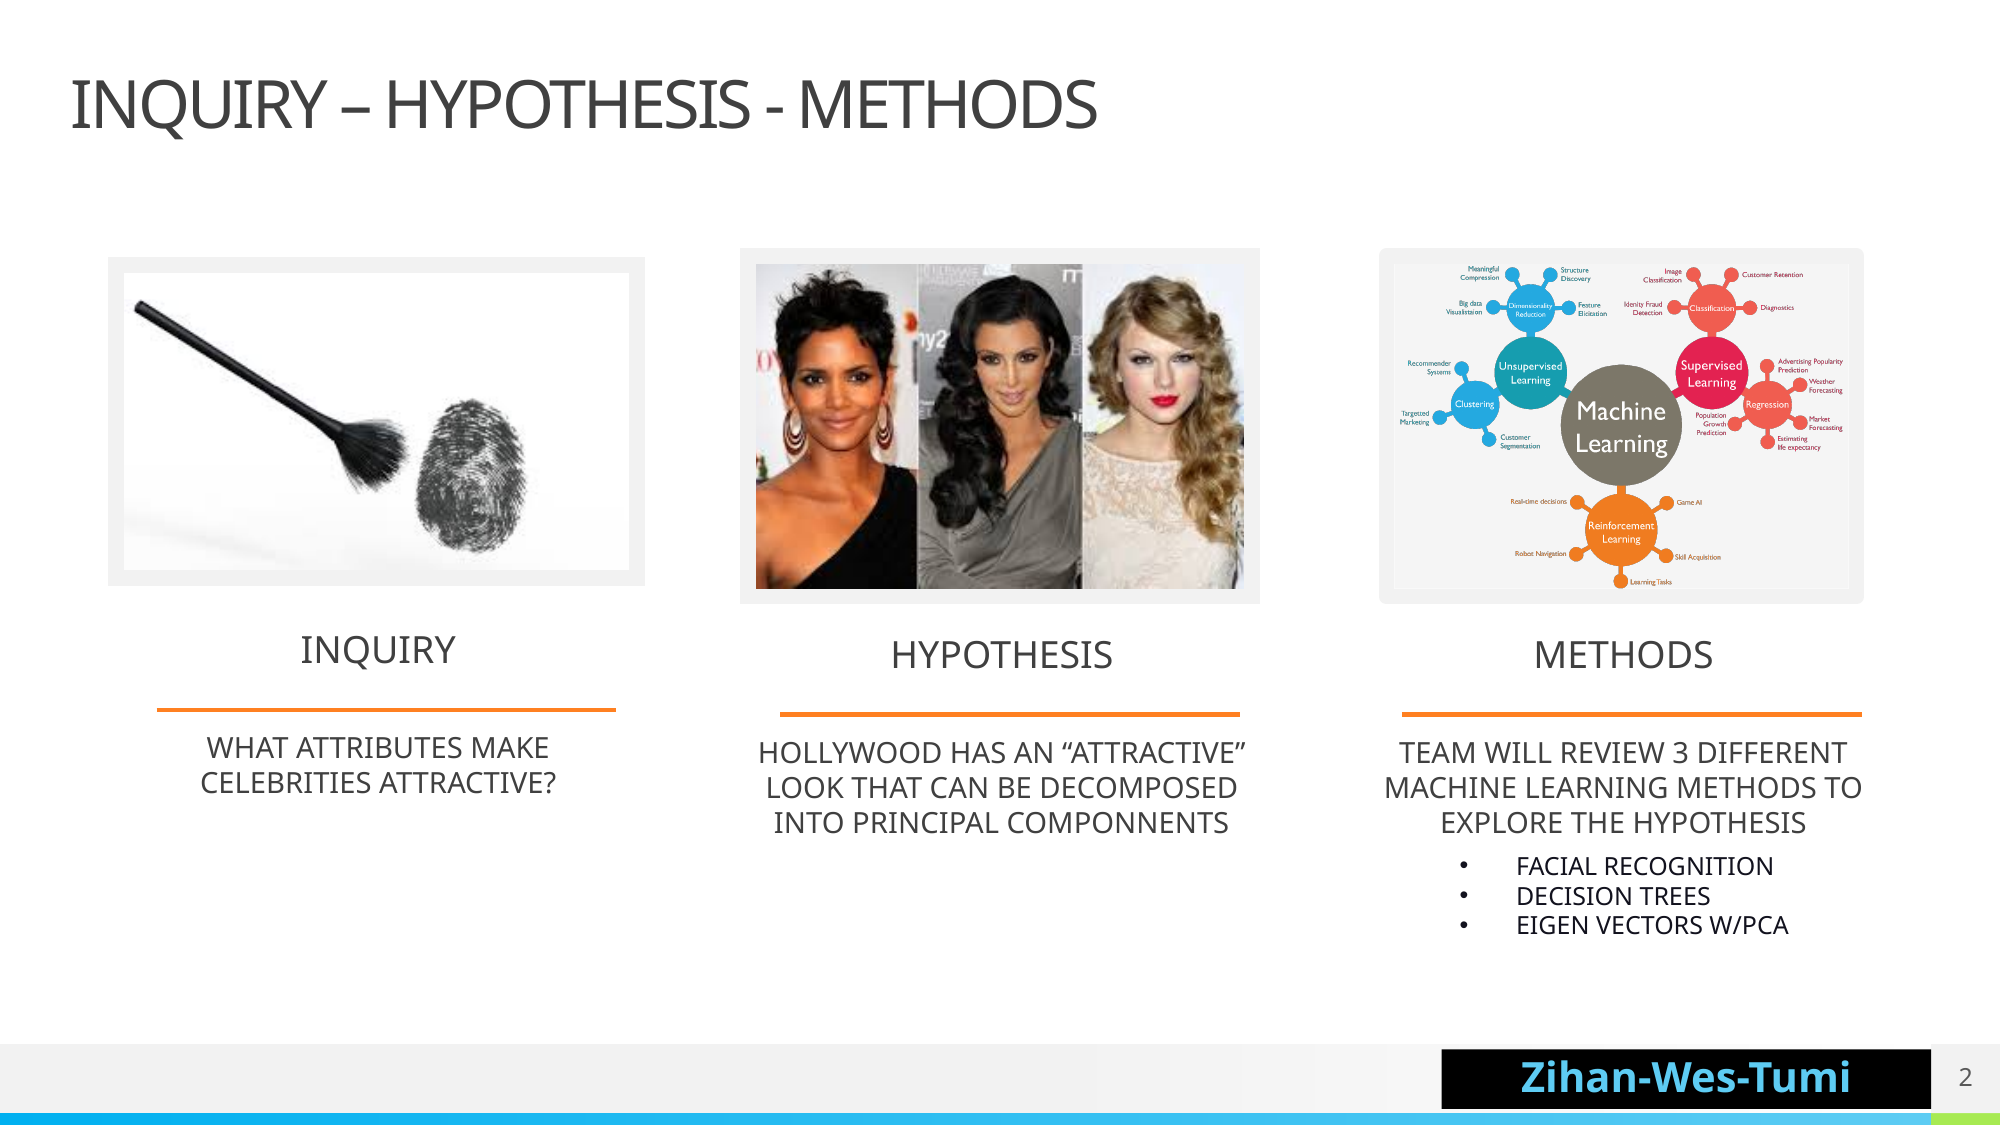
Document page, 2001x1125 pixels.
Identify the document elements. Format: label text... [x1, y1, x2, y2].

text_box INQUIRY [125, 625, 632, 685]
title INQUIRY – HYPOTHESIS - METHODS [70, 70, 1932, 142]
text_box Zihan-Wes-Tumi [1441, 1049, 1932, 1109]
list METHODS [1370, 630, 1877, 690]
picture [1394, 263, 1849, 589]
picture [123, 272, 630, 571]
text_box WHAT ATTRIBUTES MAKE CELEBRITIES ATTRACTIVE? [125, 729, 632, 848]
picture [755, 263, 1245, 589]
text_box HOLLYWOOD HAS AN “ATTRACTIVE” LOOK THAT CAN BE DECOMPOSED INTO PRINCIPAL COMPONNENTS [748, 734, 1255, 853]
text_box HYPOTHESIS [748, 630, 1255, 690]
list TEAM WILL REVIEW 3 DIFFERENT MACHINE LEARNING METHODS TO EXPLORE THE HYPOTHESIS FACIAL RECOGNITION DECISION TREES EIGEN VECTORS W/PCA [1370, 734, 1877, 853]
slide_number 2 [1931, 1044, 2000, 1114]
